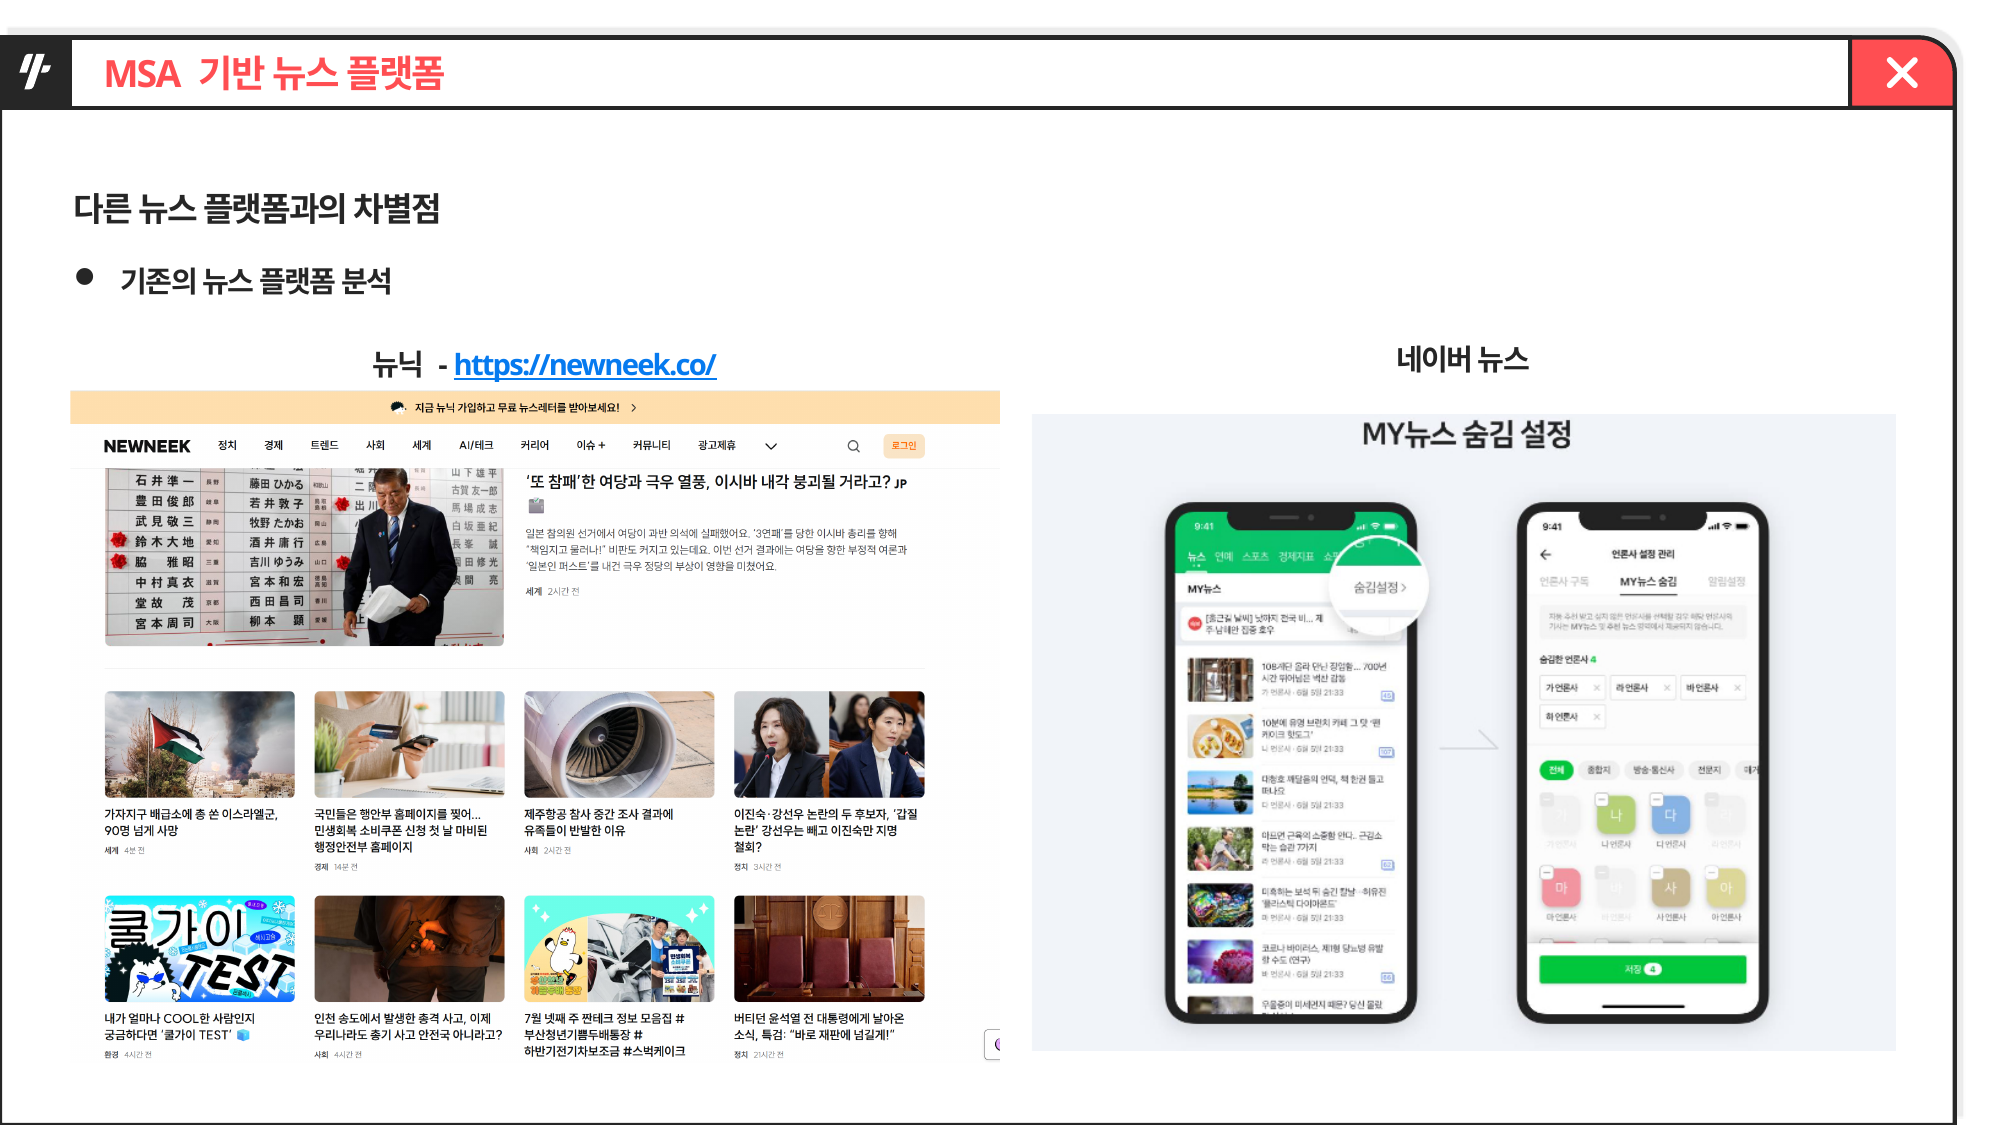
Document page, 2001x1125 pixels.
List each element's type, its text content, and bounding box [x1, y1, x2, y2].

text_box 뉴닉 - https://newneek.co/ [89, 299, 1000, 390]
text_box 다른 뉴스 플랫폼과의 차별점 기존의 뉴스 플랫폼 분석 [59, 141, 524, 306]
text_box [1881, 51, 1923, 94]
picture [1026, 414, 1896, 1052]
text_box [19, 53, 51, 90]
text_box MSA 기반 뉴스 플랫폼 [71, 36, 1851, 109]
picture [70, 390, 1000, 1063]
text_box 네이버 뉴스 [1030, 299, 1896, 384]
text_box [1851, 36, 1956, 109]
text_box [0, 36, 71, 109]
text_box https://brunch.co.kr/@0dream/108 [0, 109, 1956, 1125]
